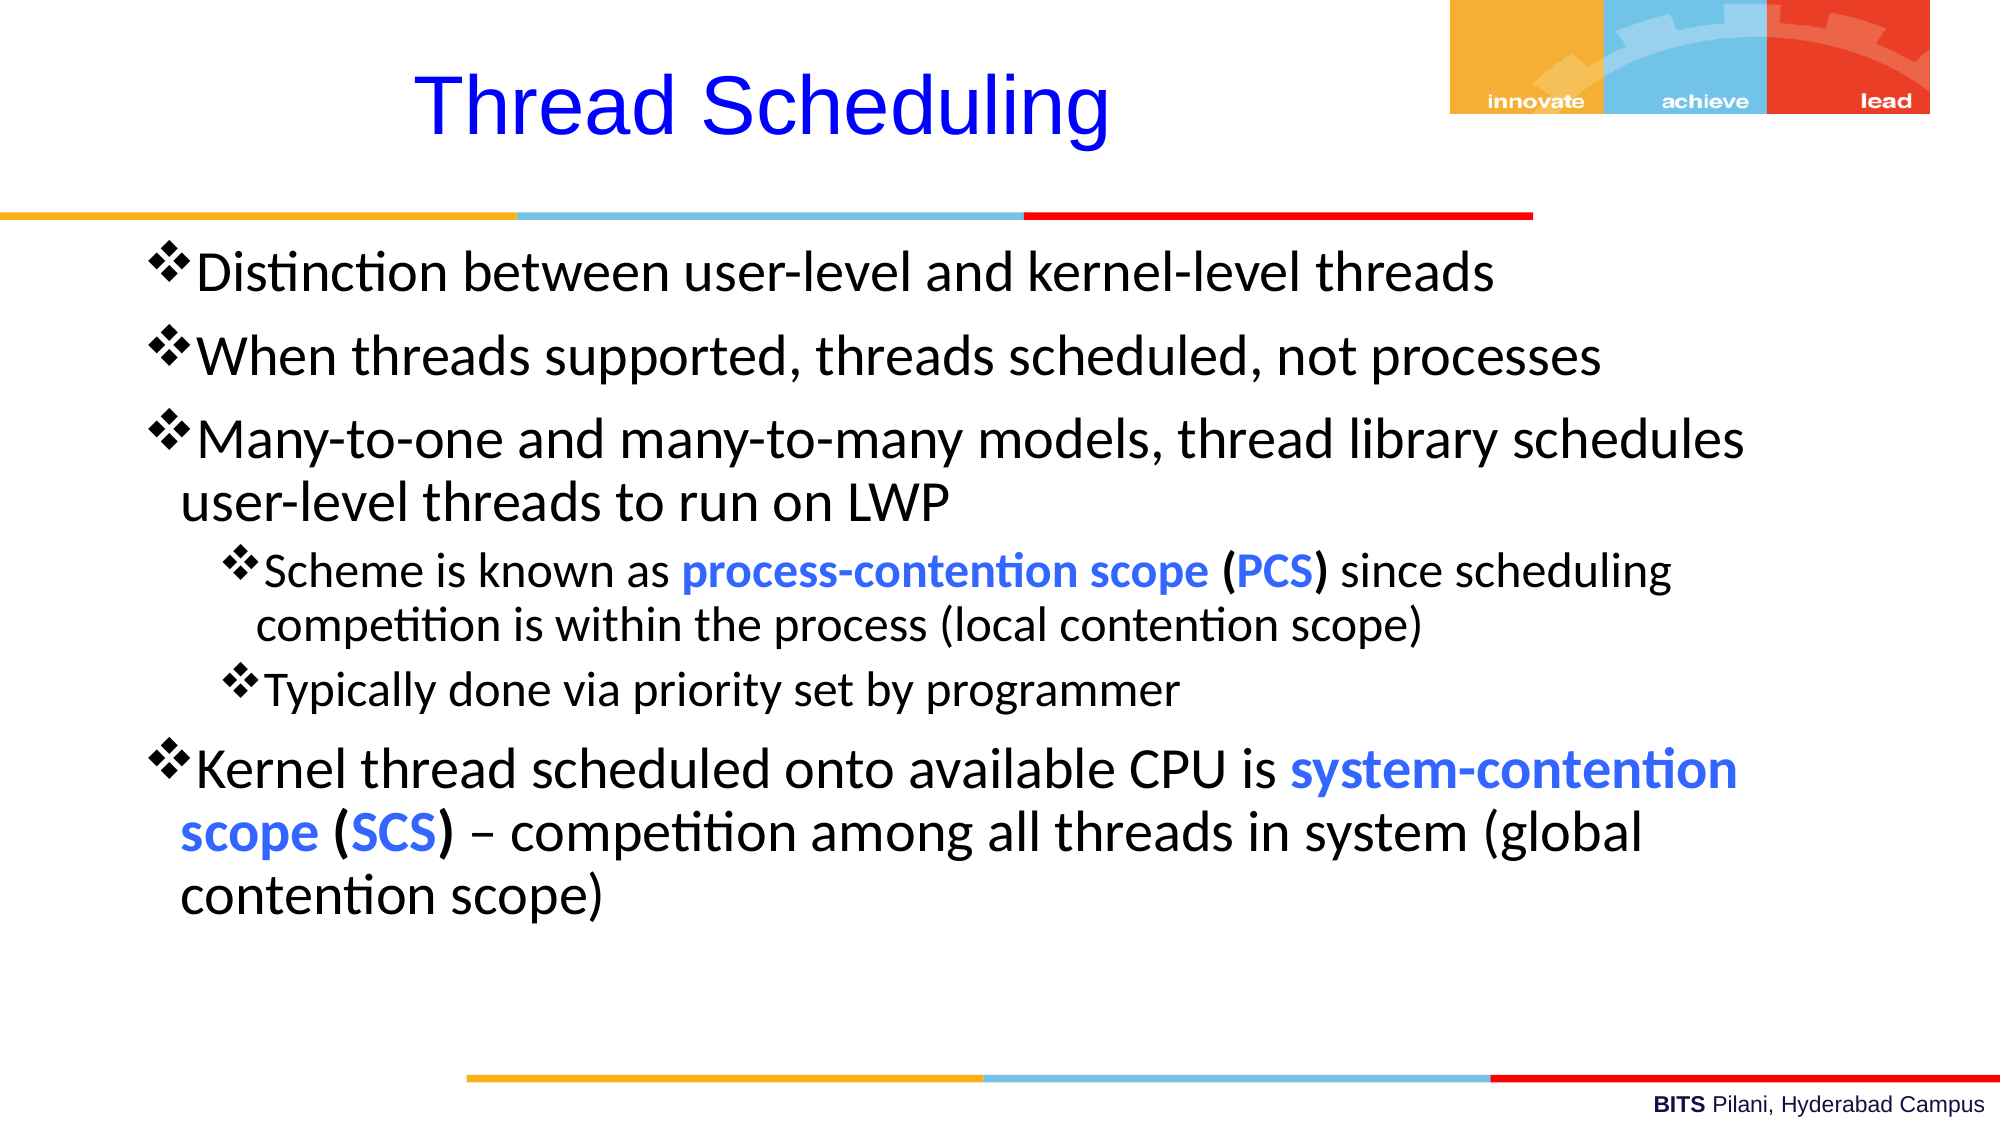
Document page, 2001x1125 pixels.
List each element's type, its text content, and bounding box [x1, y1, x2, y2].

text_box Thread Scheduling [65, 43, 1461, 159]
text_box Distinction between user-level and kernel-level threads When threads supported, threads scheduled, not processes Many-to-one and many-to-many models, thread library schedules user-level threads to run on LWP Scheme is known as process-contention scope (PCS) since scheduling competition is within the process (local contention scope) Typically done via priority set by programmer Kernel thread scheduled onto available CPU is system-contention scope (SCS) – competition among all threads in system (global contention scope) [128, 233, 1814, 977]
picture [1449, 0, 1930, 114]
